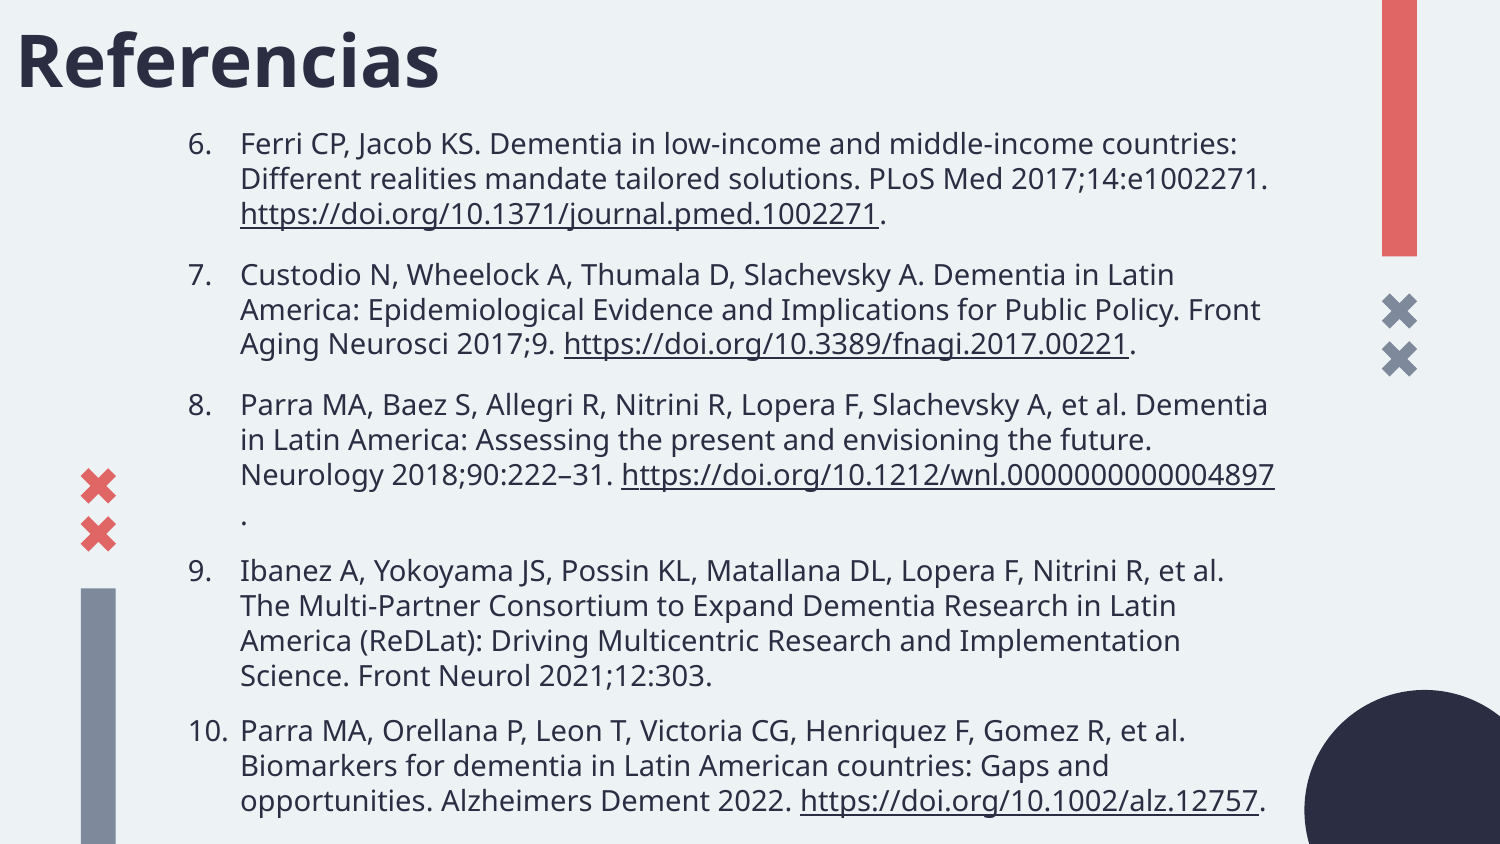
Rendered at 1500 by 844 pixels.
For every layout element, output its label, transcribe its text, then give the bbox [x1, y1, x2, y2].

title Referencias [0, 0, 868, 94]
list Ferri CP, Jacob KS. Dementia in low-income and middle-income countries: Different realities mandate tailored solutions. PLoS Med 2017;14:e1002271. https://doi.org/10.1371/journal.pmed.1002271. Custodio N, Wheelock A, Thumala D, Slachevsky A. Dementia in Latin America: Epidemiological Evidence and Implications for Public Policy. Front Aging Neurosci 2017;9. https://doi.org/10.3389/fnagi.2017.00221. Parra MA, Baez S, Allegri R, Nitrini R, Lopera F, Slachevsky A, et al. Dementia in Latin America: Assessing the present and envisioning the future. Neurology 2018;90:222–31. https://doi.org/10.1212/wnl.0000000000004897. Ibanez A, Yokoyama JS, Possin KL, Matallana DL, Lopera F, Nitrini R, et al. The Multi-Partner Consortium to Expand Dementia Research in Latin America (ReDLat): Driving Multicentric Research and Implementation Science. Front Neurol 2021;12:303. Parra MA, Orellana P, Leon T, Victoria CG, Henriquez F, Gomez R, et al. Biomarkers for dementia in Latin American countries: Gaps and opportunities. Alzheimers Dement 2022. https://doi.org/10.1002/alz.12757. [150, 110, 1296, 806]
